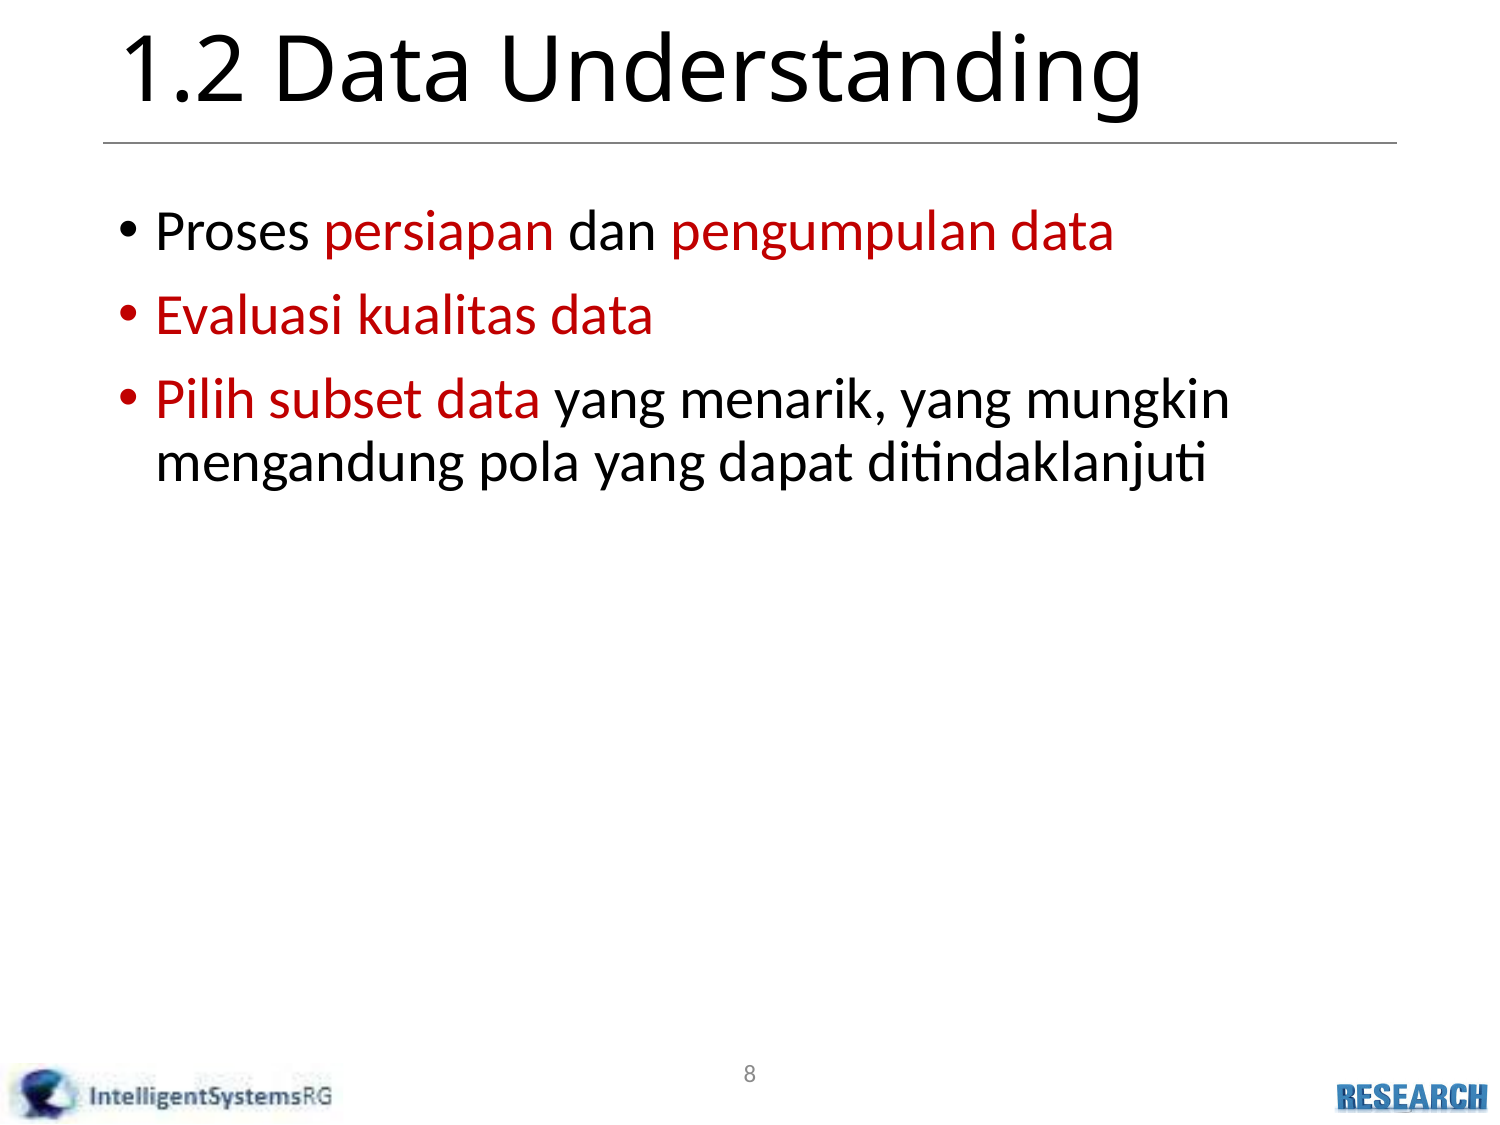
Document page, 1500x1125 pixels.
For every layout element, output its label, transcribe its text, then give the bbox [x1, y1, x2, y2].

picture [1334, 1078, 1489, 1113]
picture [0, 1063, 344, 1124]
list Proses persiapan dan pengumpulan data Evaluasi kualitas data Pilih subset data yang menarik, yang mungkin mengandung pola yang dapat ditindaklanjuti [103, 192, 1397, 907]
title 1.2 Data Understanding [103, 13, 1397, 131]
